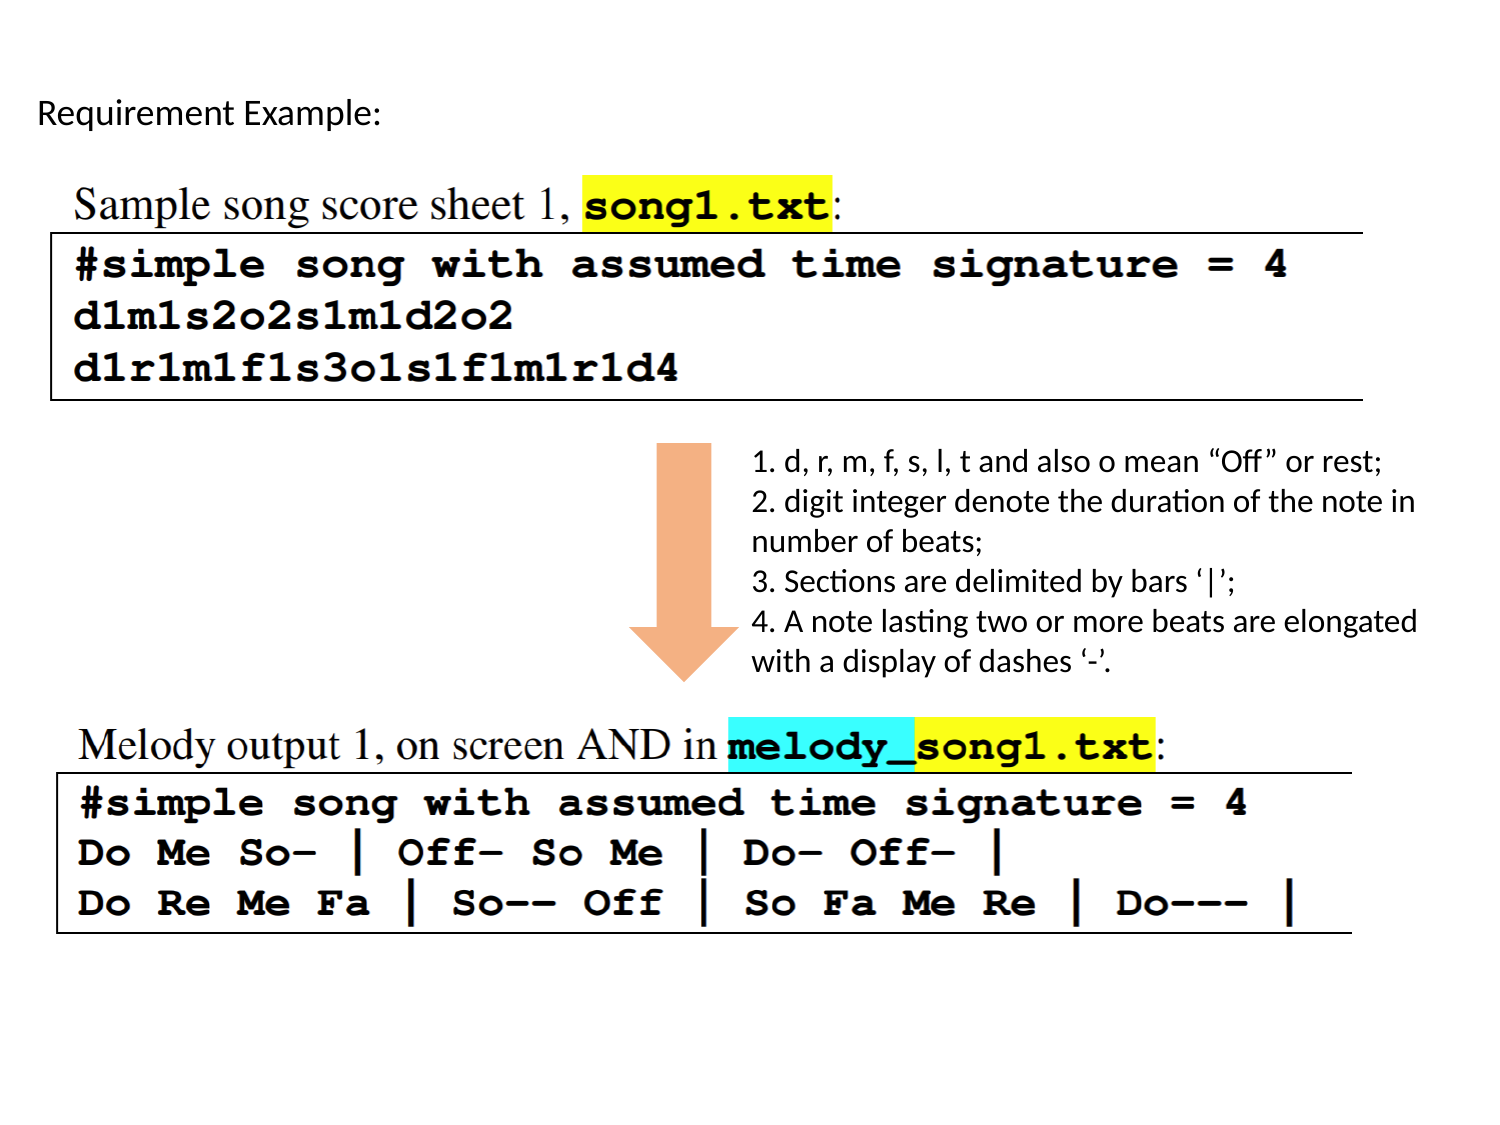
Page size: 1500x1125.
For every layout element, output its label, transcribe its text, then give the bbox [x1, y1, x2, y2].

text_box 1. d, r, m, f, s, l, t and also o mean “Off” or rest; 2. digit integer denote the duration of the note in number of beats; 3. Sections are delimited by bars ‘|’; 4. A note lasting two or more beats are elongated with a display of dashes ‘-’. [736, 431, 1469, 687]
picture [34, 709, 1352, 946]
picture [22, 157, 1363, 416]
text_box [628, 443, 736, 683]
text_box Requirement Example: [22, 80, 430, 141]
